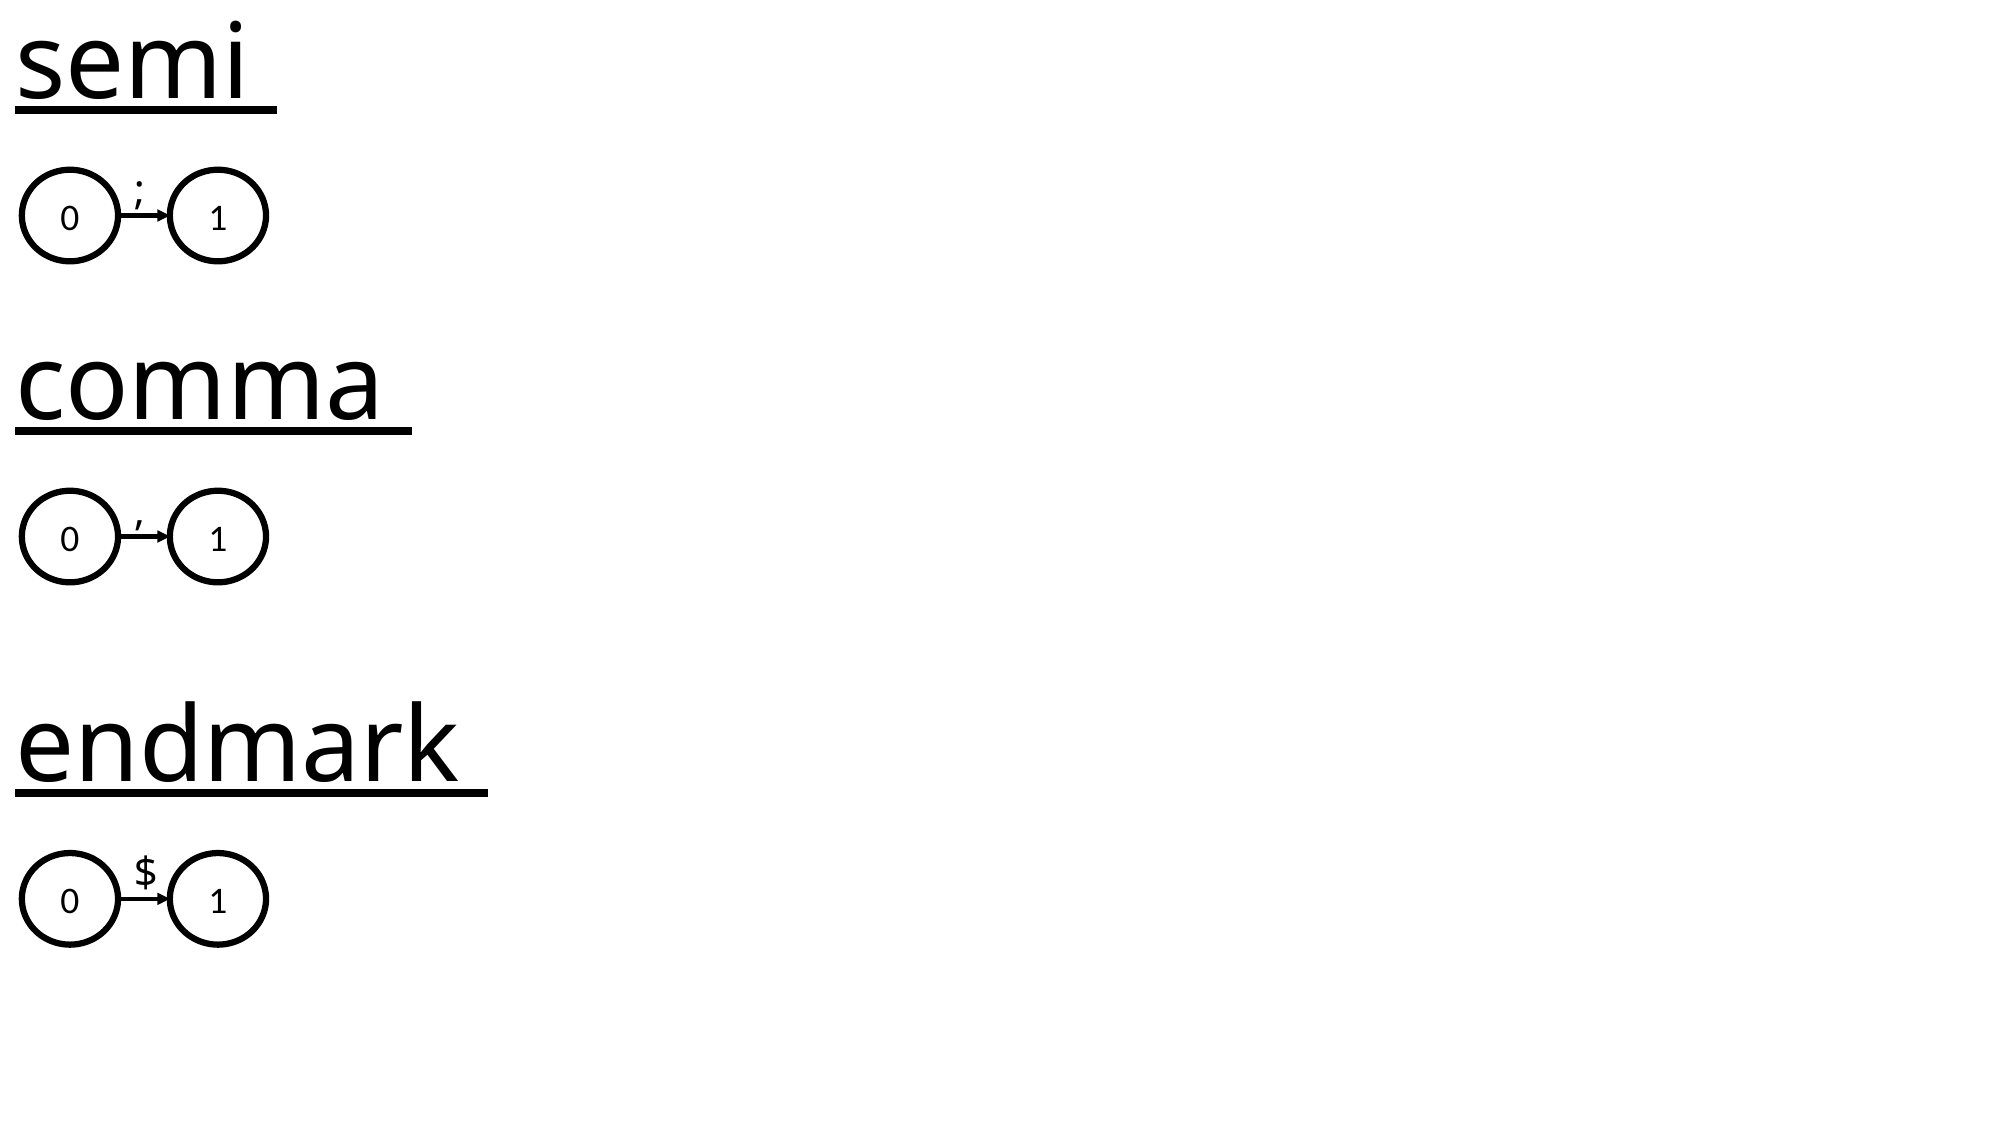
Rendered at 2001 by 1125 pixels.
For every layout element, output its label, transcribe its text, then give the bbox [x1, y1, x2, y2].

text_box semi [0, 0, 1500, 129]
text_box $ [118, 844, 201, 948]
text_box 0 [20, 489, 119, 584]
text_box 0 [20, 852, 120, 946]
text_box ; [118, 161, 201, 265]
text_box 1 [201, 168, 268, 263]
text_box 1 [201, 489, 268, 584]
text_box , [118, 482, 201, 586]
text_box 0 [20, 168, 119, 263]
text_box endmark [0, 683, 1500, 812]
text_box 1 [201, 852, 268, 946]
text_box comma [0, 320, 1500, 450]
